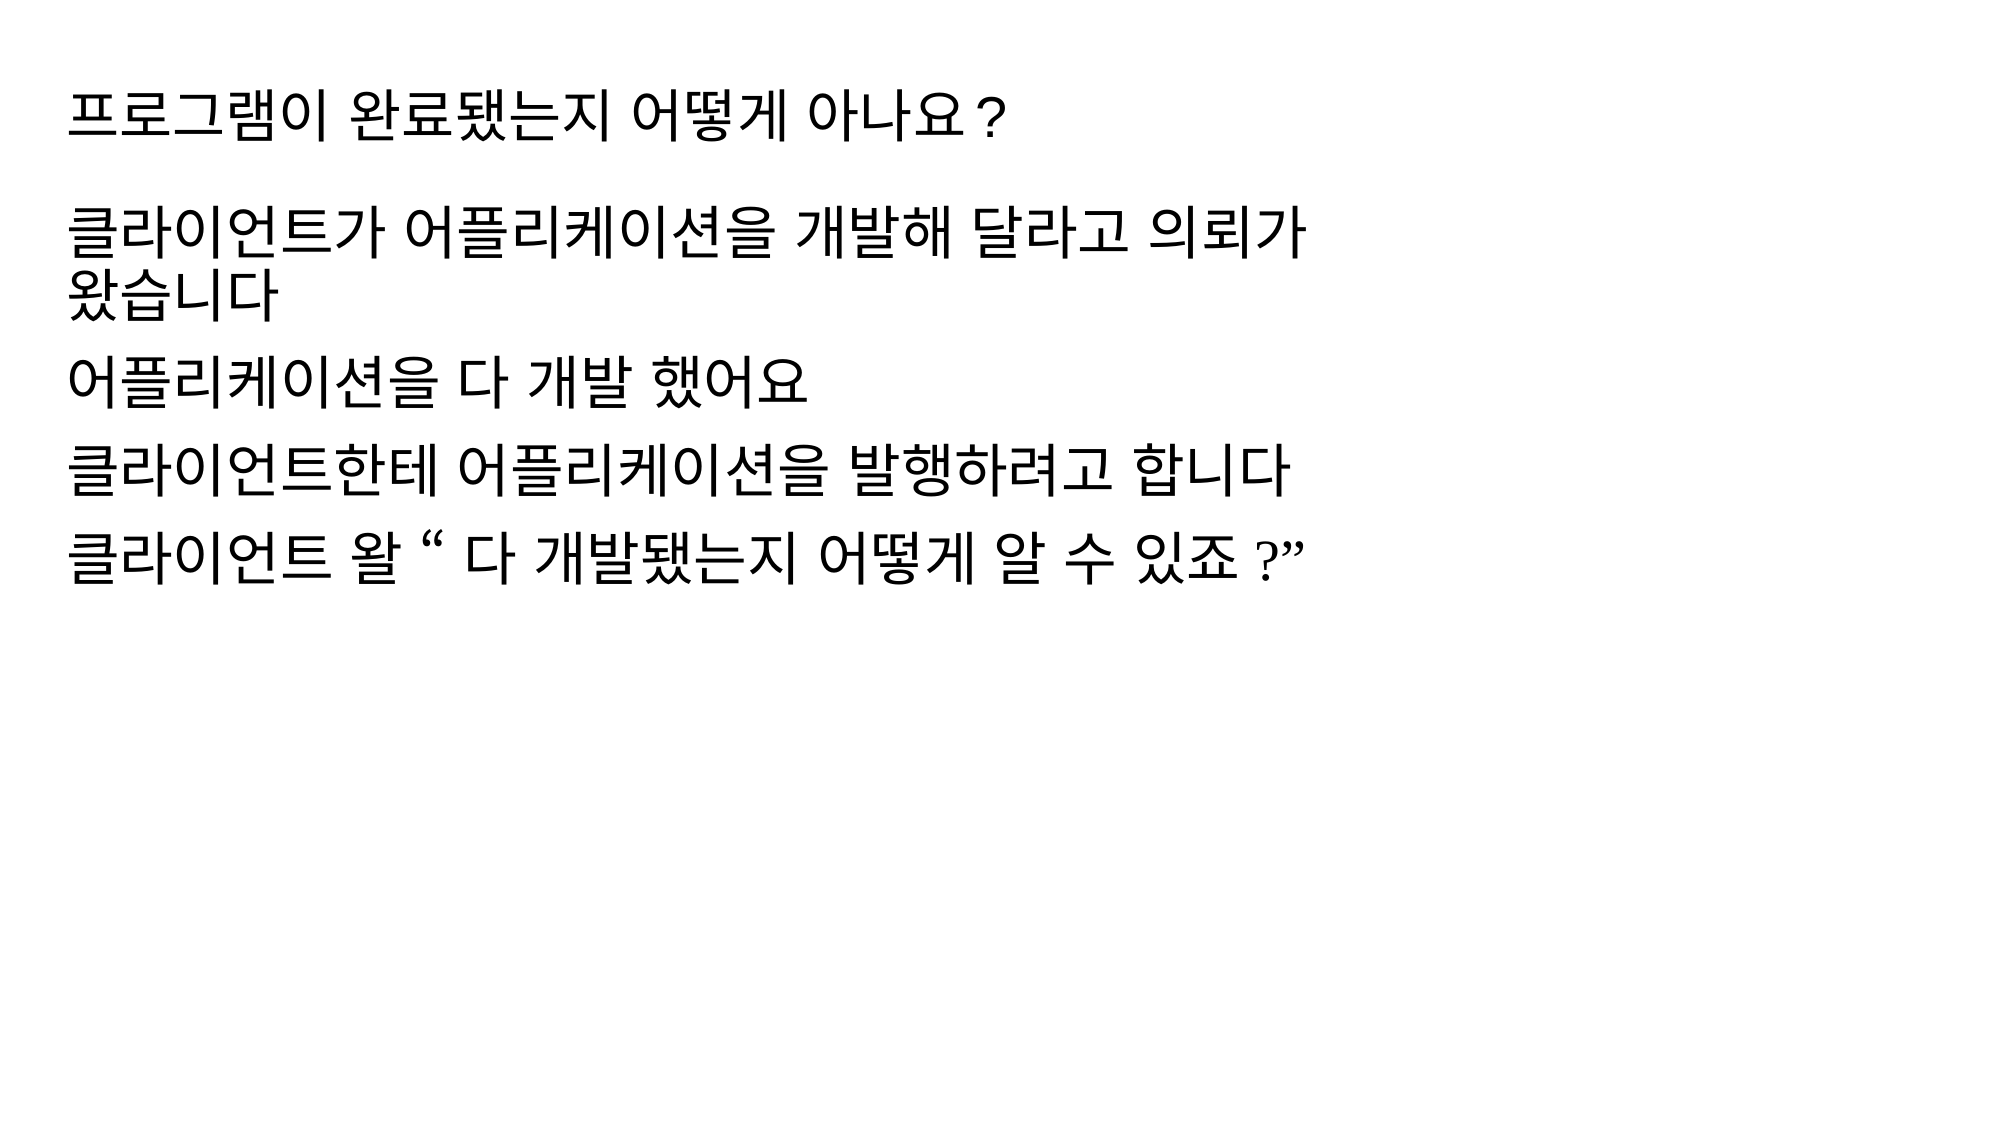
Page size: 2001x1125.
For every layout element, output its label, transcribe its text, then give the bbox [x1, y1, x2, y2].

list 클라이언트가 어플리케이션을 개발해 달라고 의뢰가 왔습니다 어플리케이션을 다 개발 했어요 클라이언트한테 어플리케이션을 발행하려고 합니다 클라이언트 왈 “ 다 개발됐는지 어떻게 알 수 있죠?” [51, 189, 1449, 750]
title 프로그램이 완료됐는지 어떻게 아나요? [51, 72, 1449, 167]
